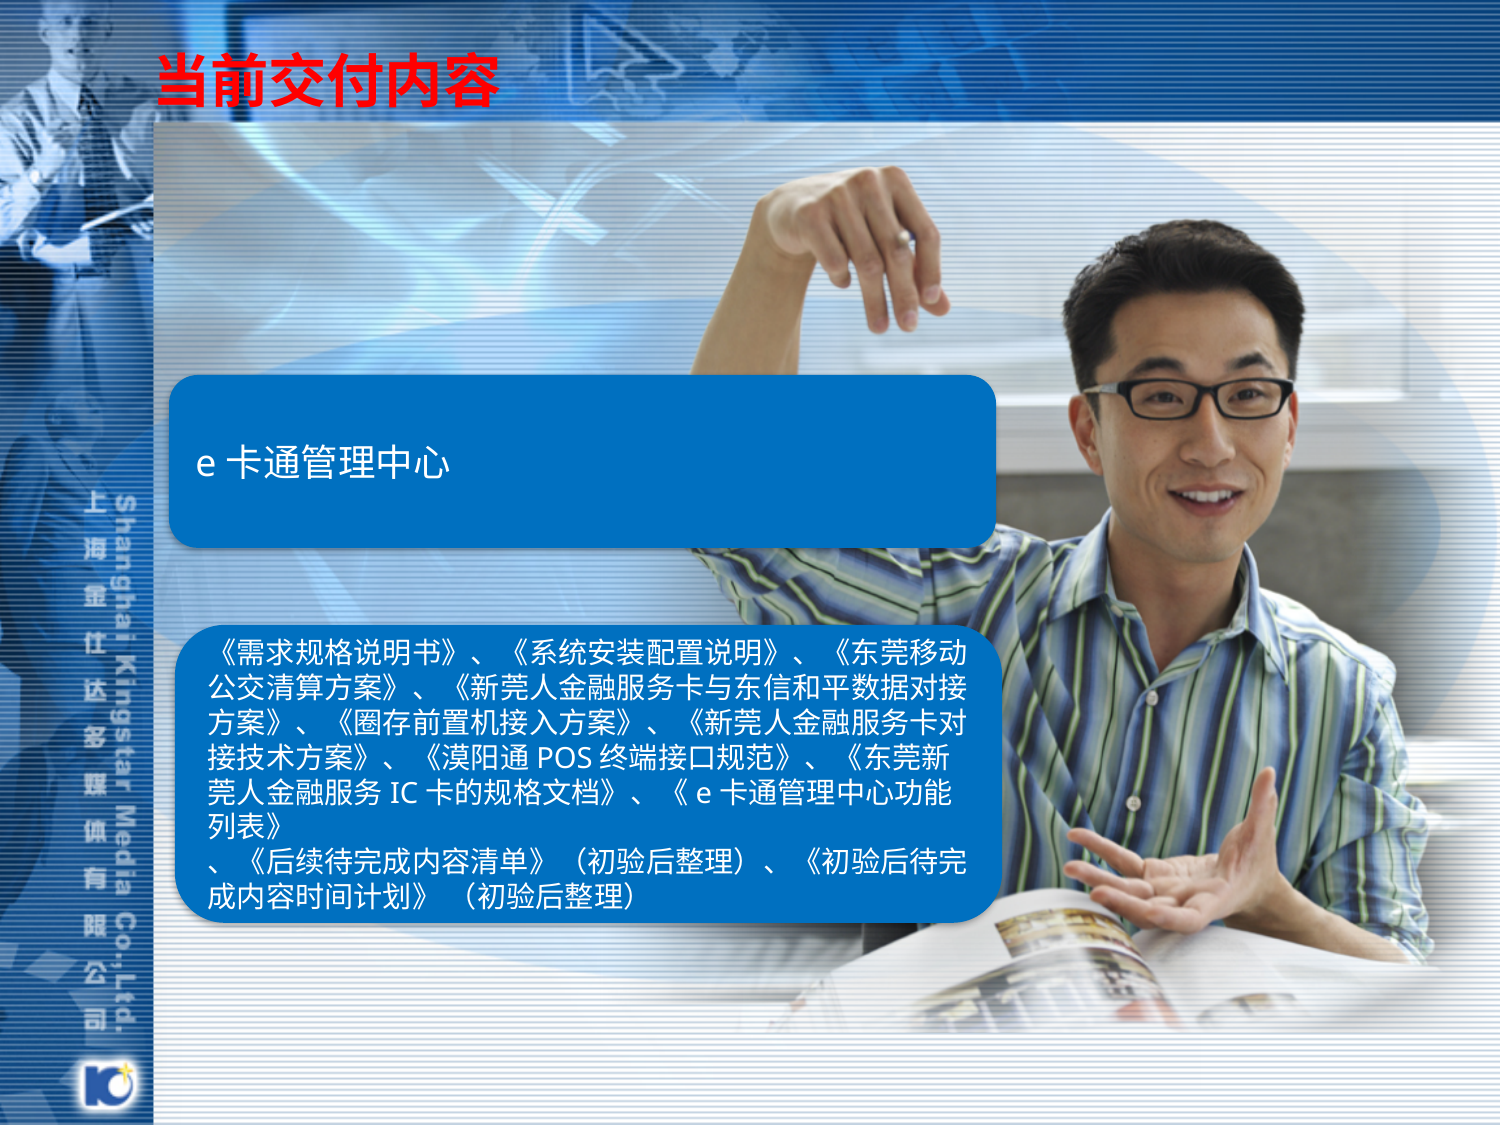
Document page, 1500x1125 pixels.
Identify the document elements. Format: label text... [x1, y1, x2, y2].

text_box 《需求规格说明书》、《系统安装配置说明》、《东莞移动公交清算方案》、《新莞人金融服务卡与东信和平数据对接方案》、《圈存前置机接入方案》、《新莞人金融服务卡对接技术方案》、《漠阳通POS终端接口规范》、《东莞新莞人金融服务IC卡的规格文档》、《e卡通管理中心功能列表》 、《后续待完成内容清单》（初验后整理）、《初验后待完成内容时间计划》 （初验后整理） [174, 624, 594, 923]
picture [0, 0, 1500, 1125]
text_box 当前交付内容 [137, 36, 1263, 122]
text_box e卡通管理中心 [168, 374, 594, 548]
